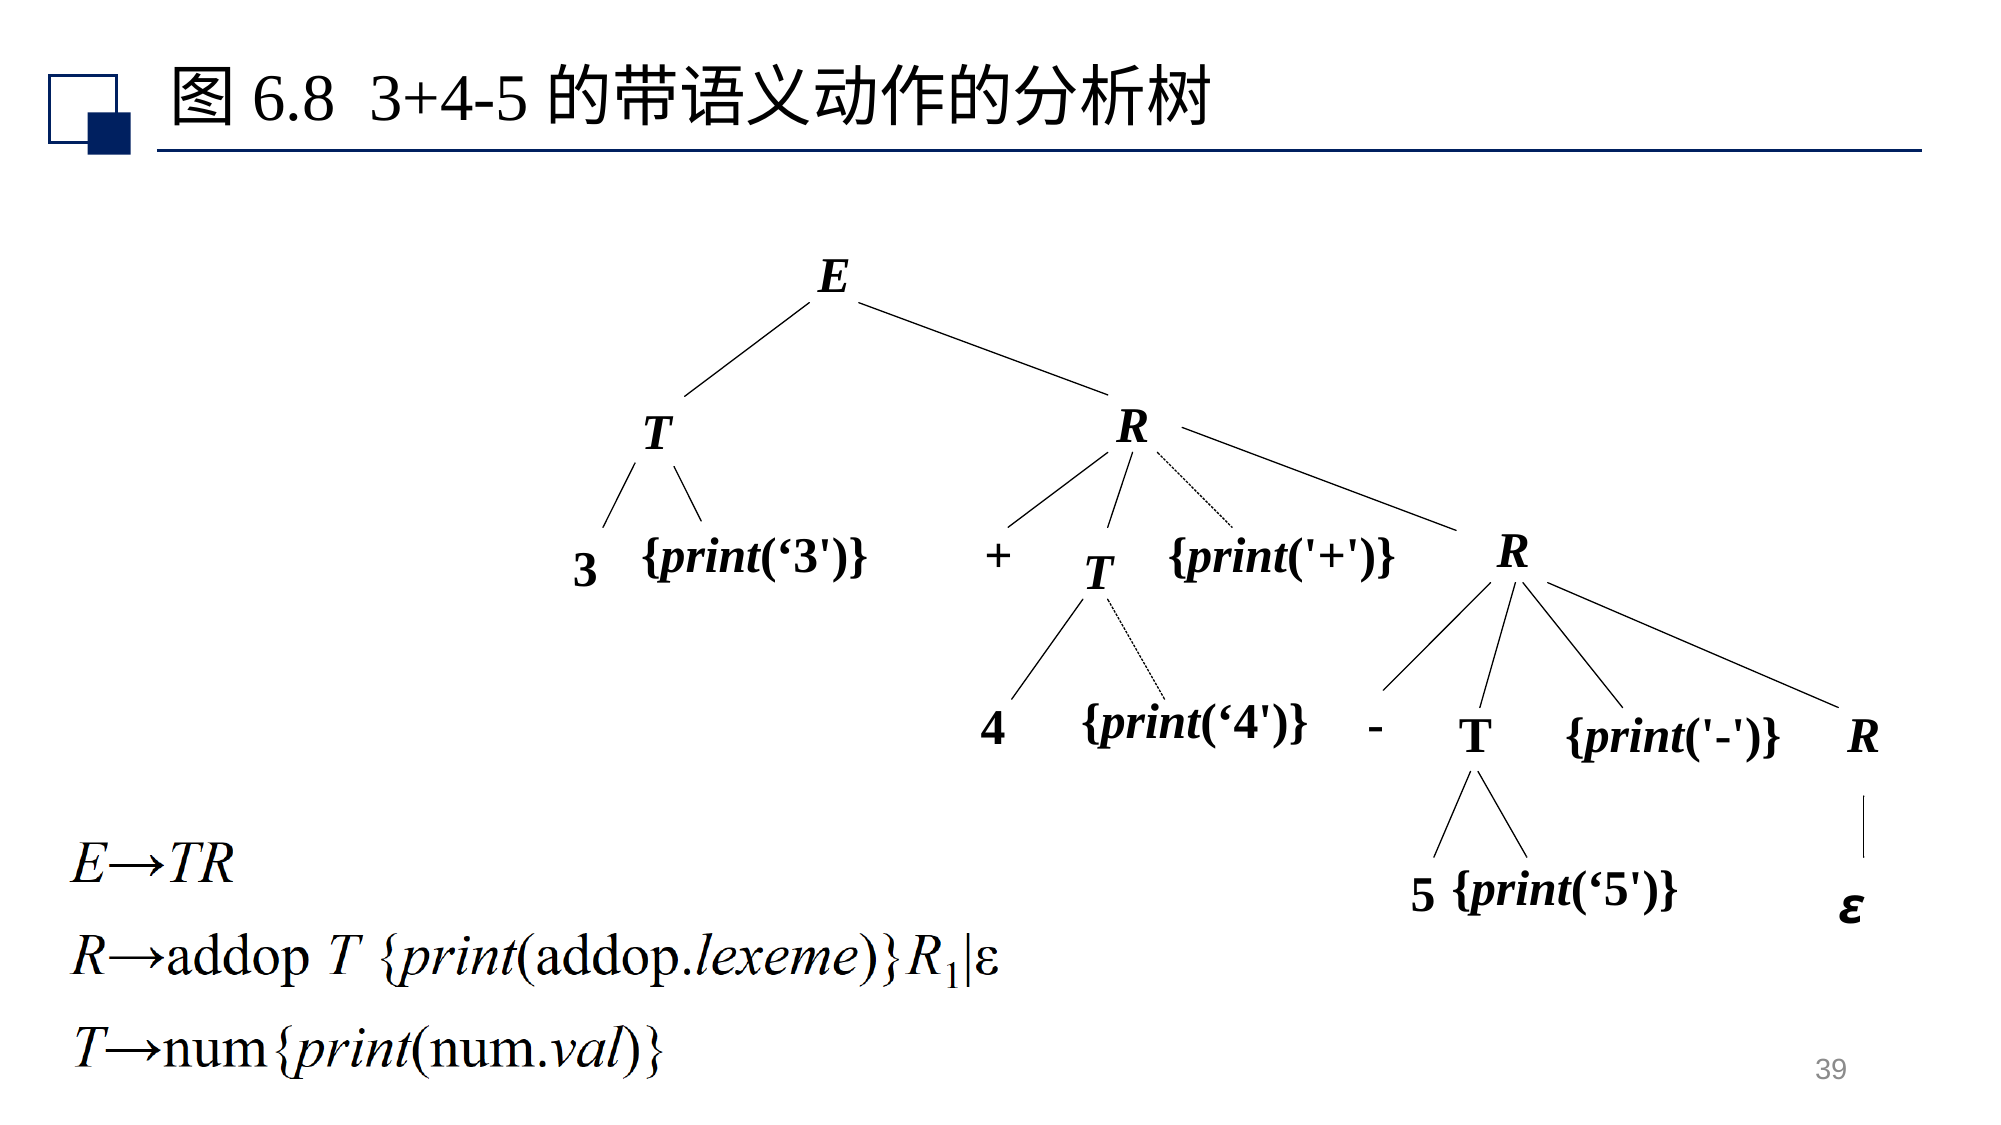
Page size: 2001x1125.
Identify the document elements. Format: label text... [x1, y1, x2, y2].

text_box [514, 227, 1935, 958]
slide_number 39 [1412, 1042, 1863, 1103]
picture [23, 803, 1060, 1112]
title 图6.8 3+4-5的带语义动作的分析树 [154, 50, 1880, 143]
